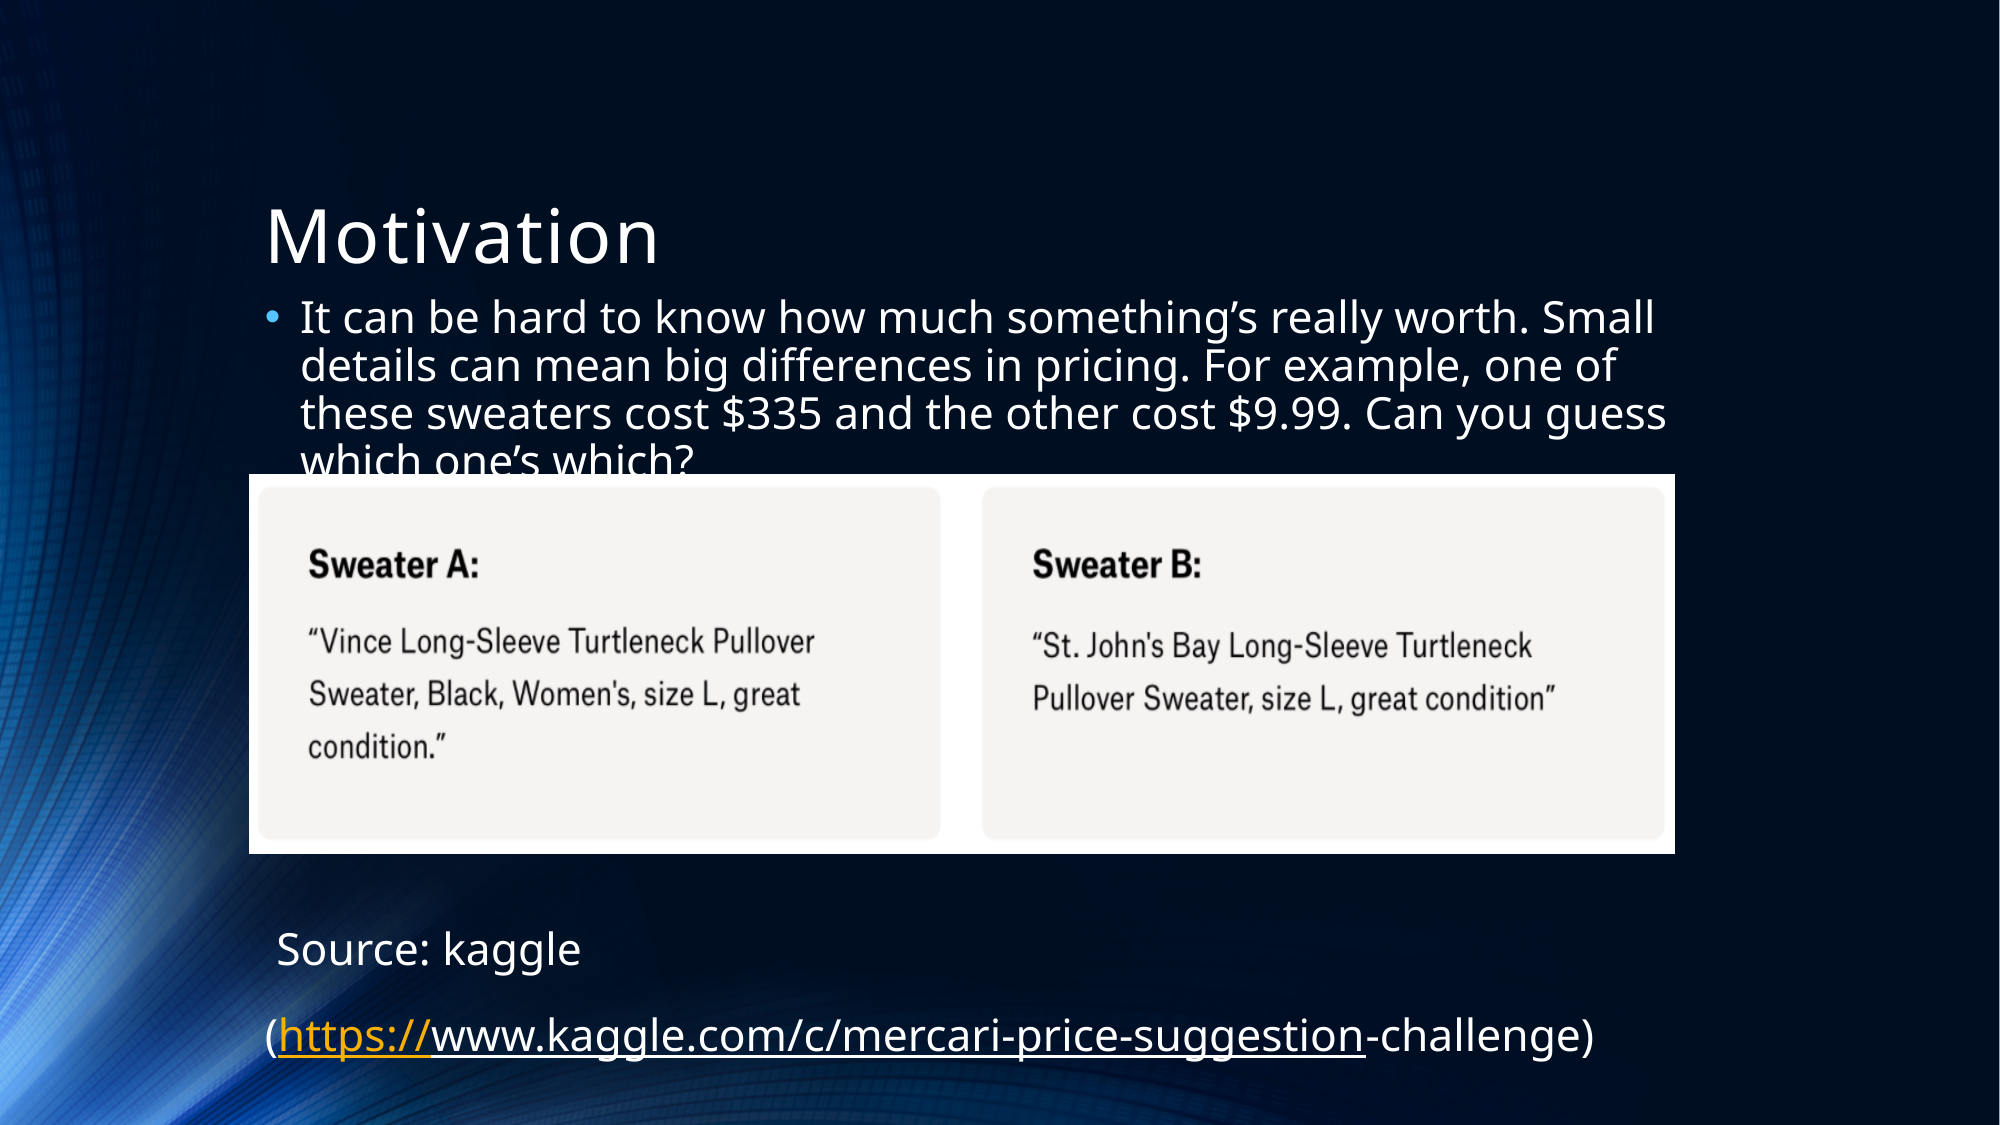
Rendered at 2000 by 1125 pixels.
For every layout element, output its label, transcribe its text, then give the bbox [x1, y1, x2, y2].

picture [0, 0, 2000, 1125]
title Motivation [249, 62, 1750, 288]
list It can be hard to know how much something’s really worth. Small details can mean big differences in pricing. For example, one of these sweaters cost $335 and the other cost $9.99. Can you guess which one’s which? Source: kaggle (https://www.kaggle.com/c/mercari-price-suggestion-challenge) [249, 287, 1749, 1075]
